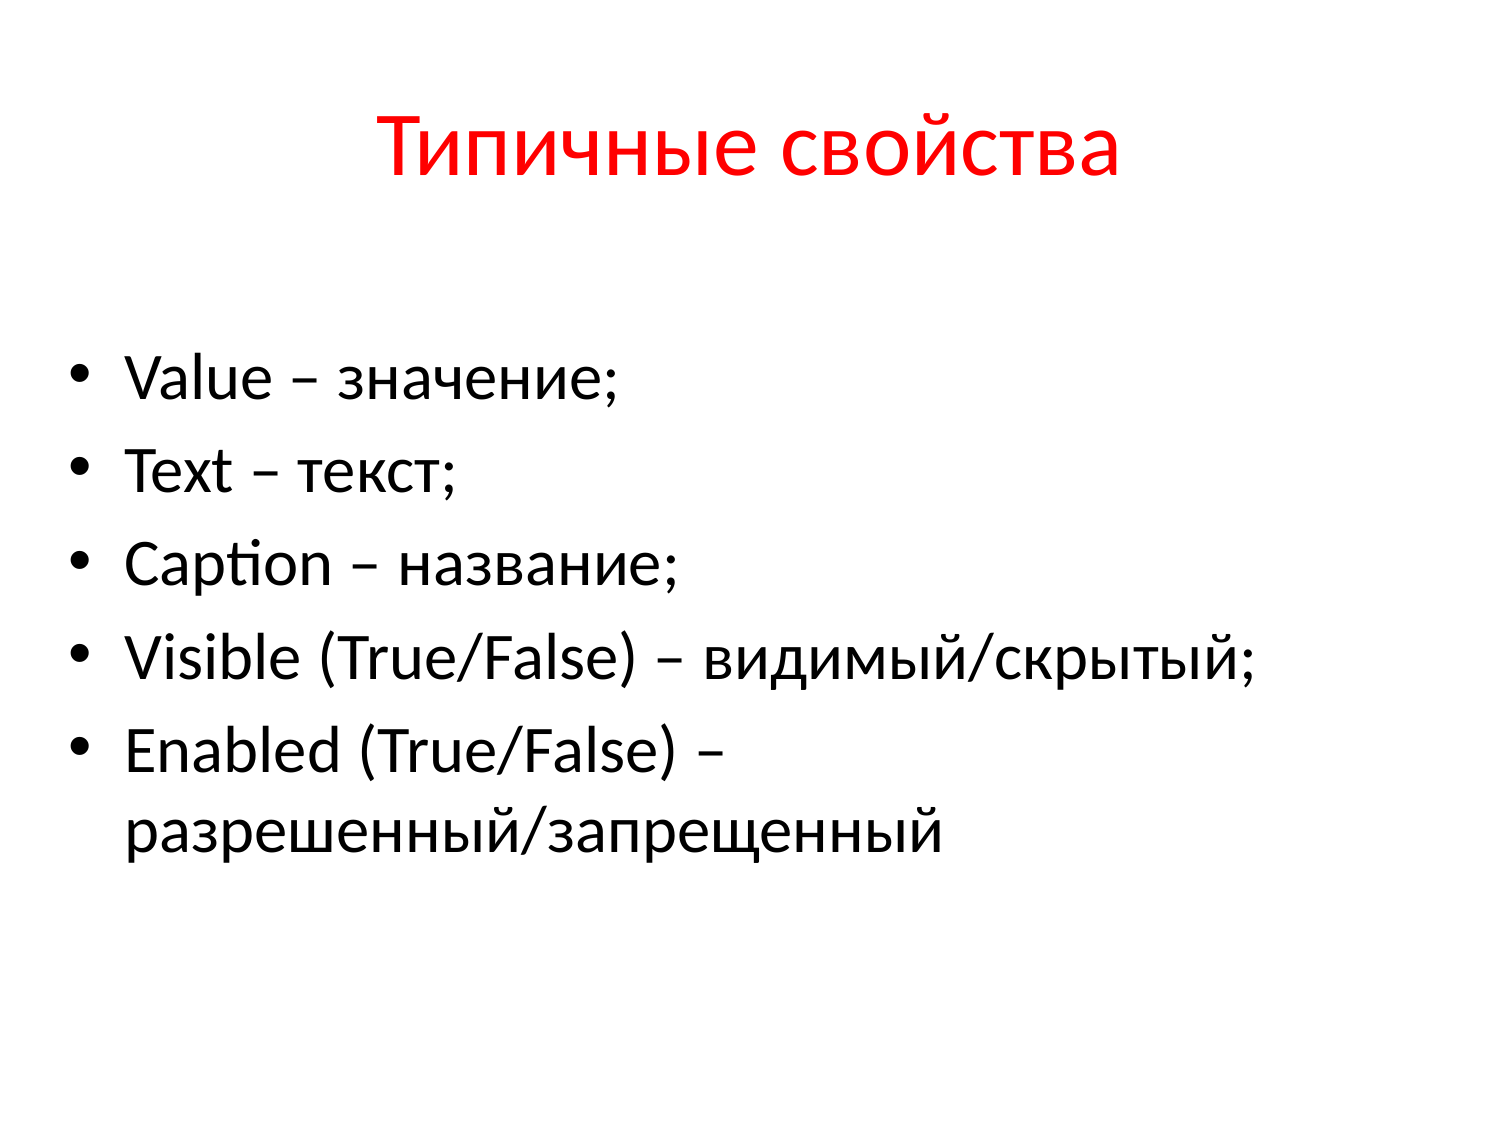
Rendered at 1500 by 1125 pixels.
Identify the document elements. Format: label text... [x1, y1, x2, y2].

title Типичные свойства [74, 44, 1426, 233]
list Value – значение; Text – текст; Caption – название; Visible (True/False) – видимый/скрытый; Enabled (True/False) – разрешенный/запрещенный [52, 324, 1413, 1001]
